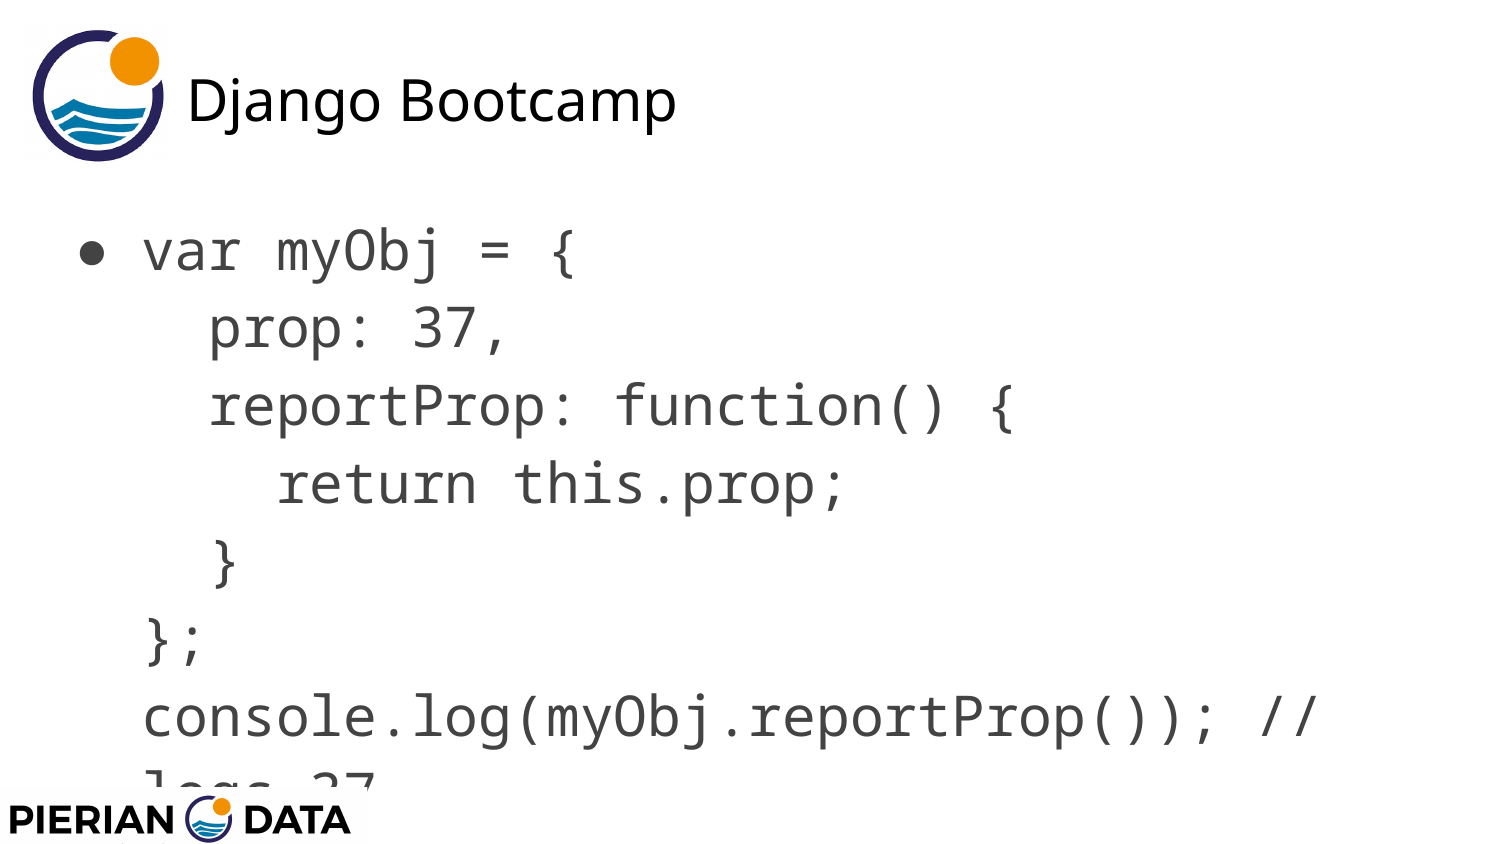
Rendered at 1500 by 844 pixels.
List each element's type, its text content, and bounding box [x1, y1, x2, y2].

picture [24, 24, 172, 167]
list var myObj = { prop: 37, reportProp: function() { return this.prop; } }; console.log(myObj.reportProp()); // logs 37 [51, 189, 1449, 750]
picture [0, 787, 368, 844]
title Django Bootcamp [176, 48, 1449, 143]
